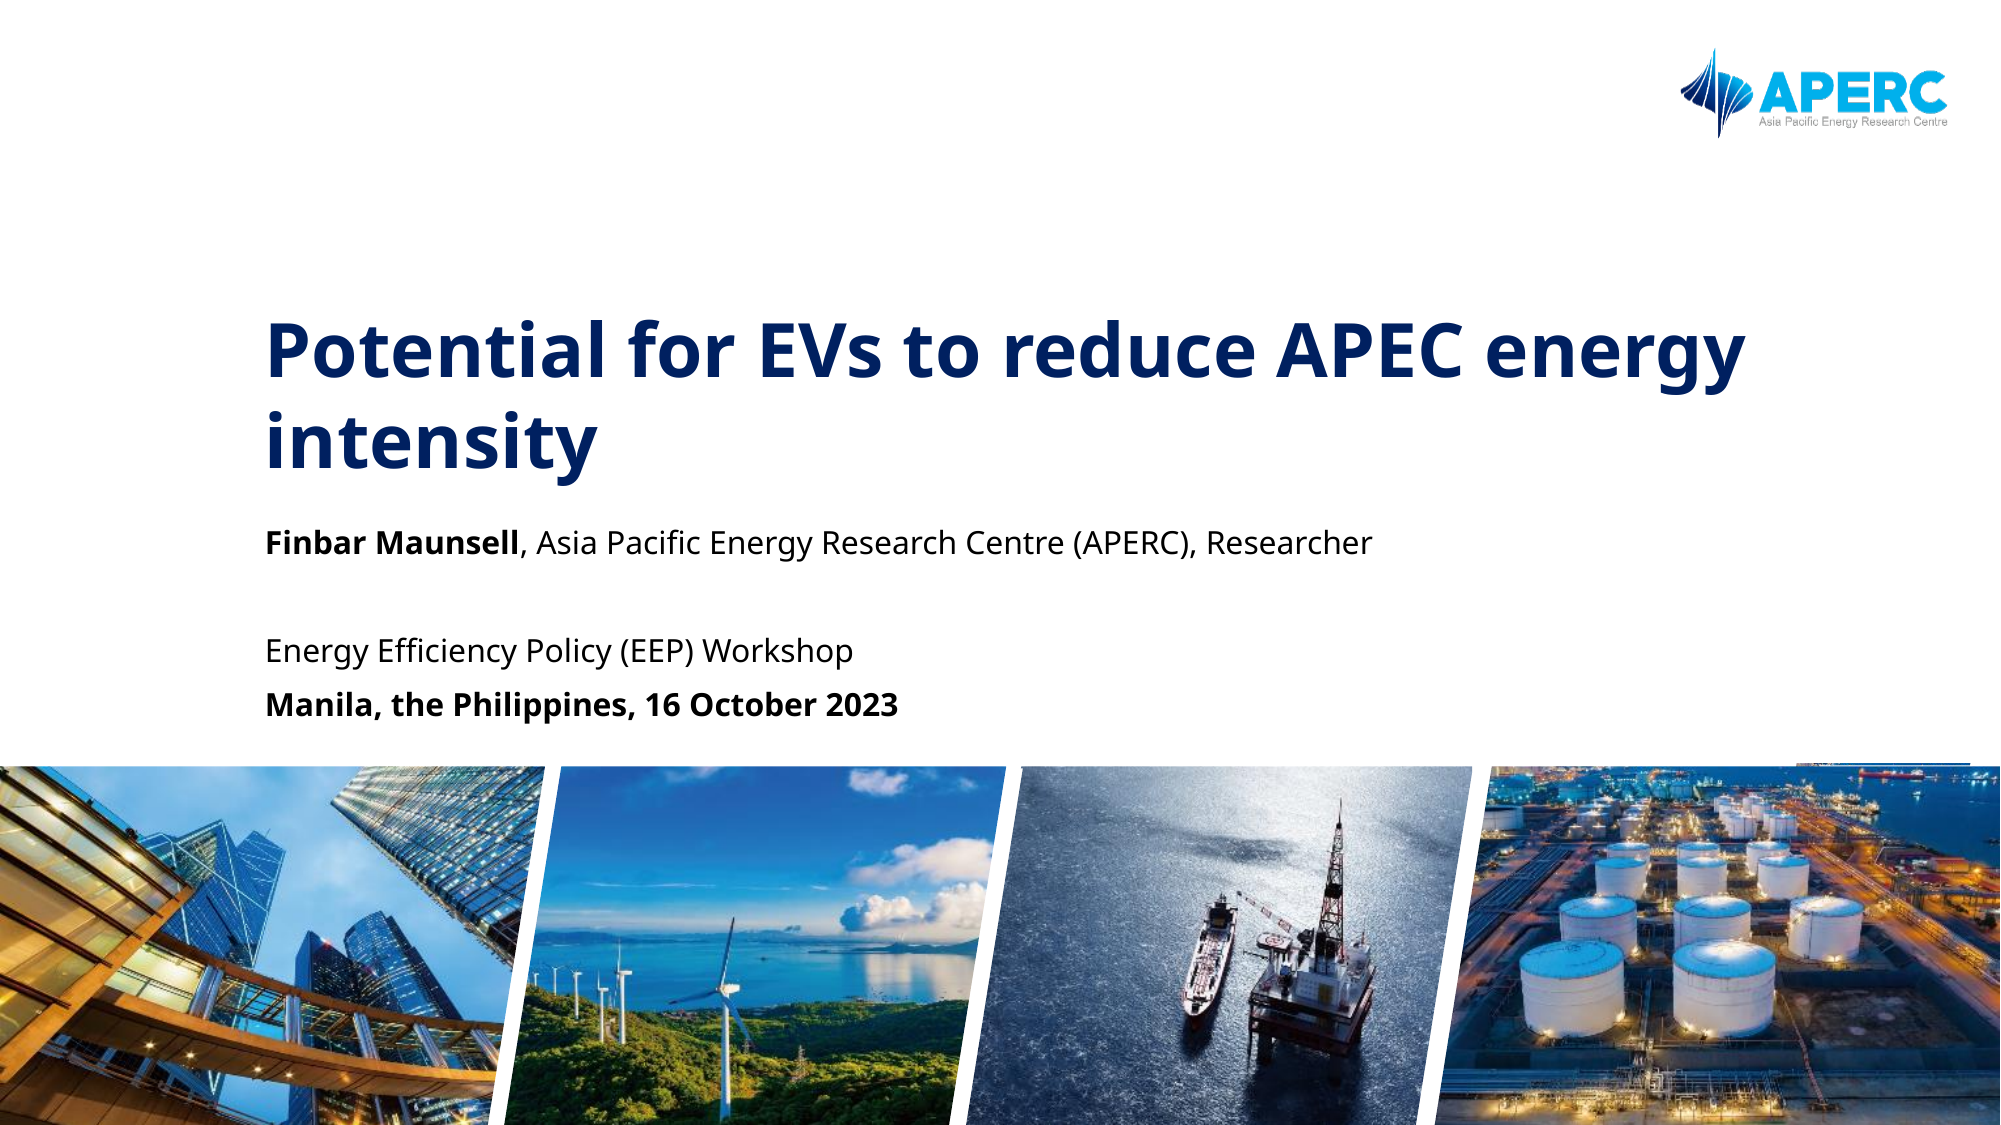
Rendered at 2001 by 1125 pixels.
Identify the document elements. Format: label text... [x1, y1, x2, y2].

subtitle Finbar Maunsell, Asia Pacific Energy Research Centre (APERC), Researcher Energy Efficiency Policy (EEP) Workshop Manila, the Philippines, 16 October 2023 [249, 513, 1750, 734]
picture [1434, 763, 2000, 1125]
picture [504, 766, 1007, 1125]
picture [966, 766, 1473, 1125]
picture [1677, 44, 1951, 142]
picture [0, 766, 545, 1125]
title Potential for EVs to reduce APEC energy intensity [249, 174, 1842, 495]
